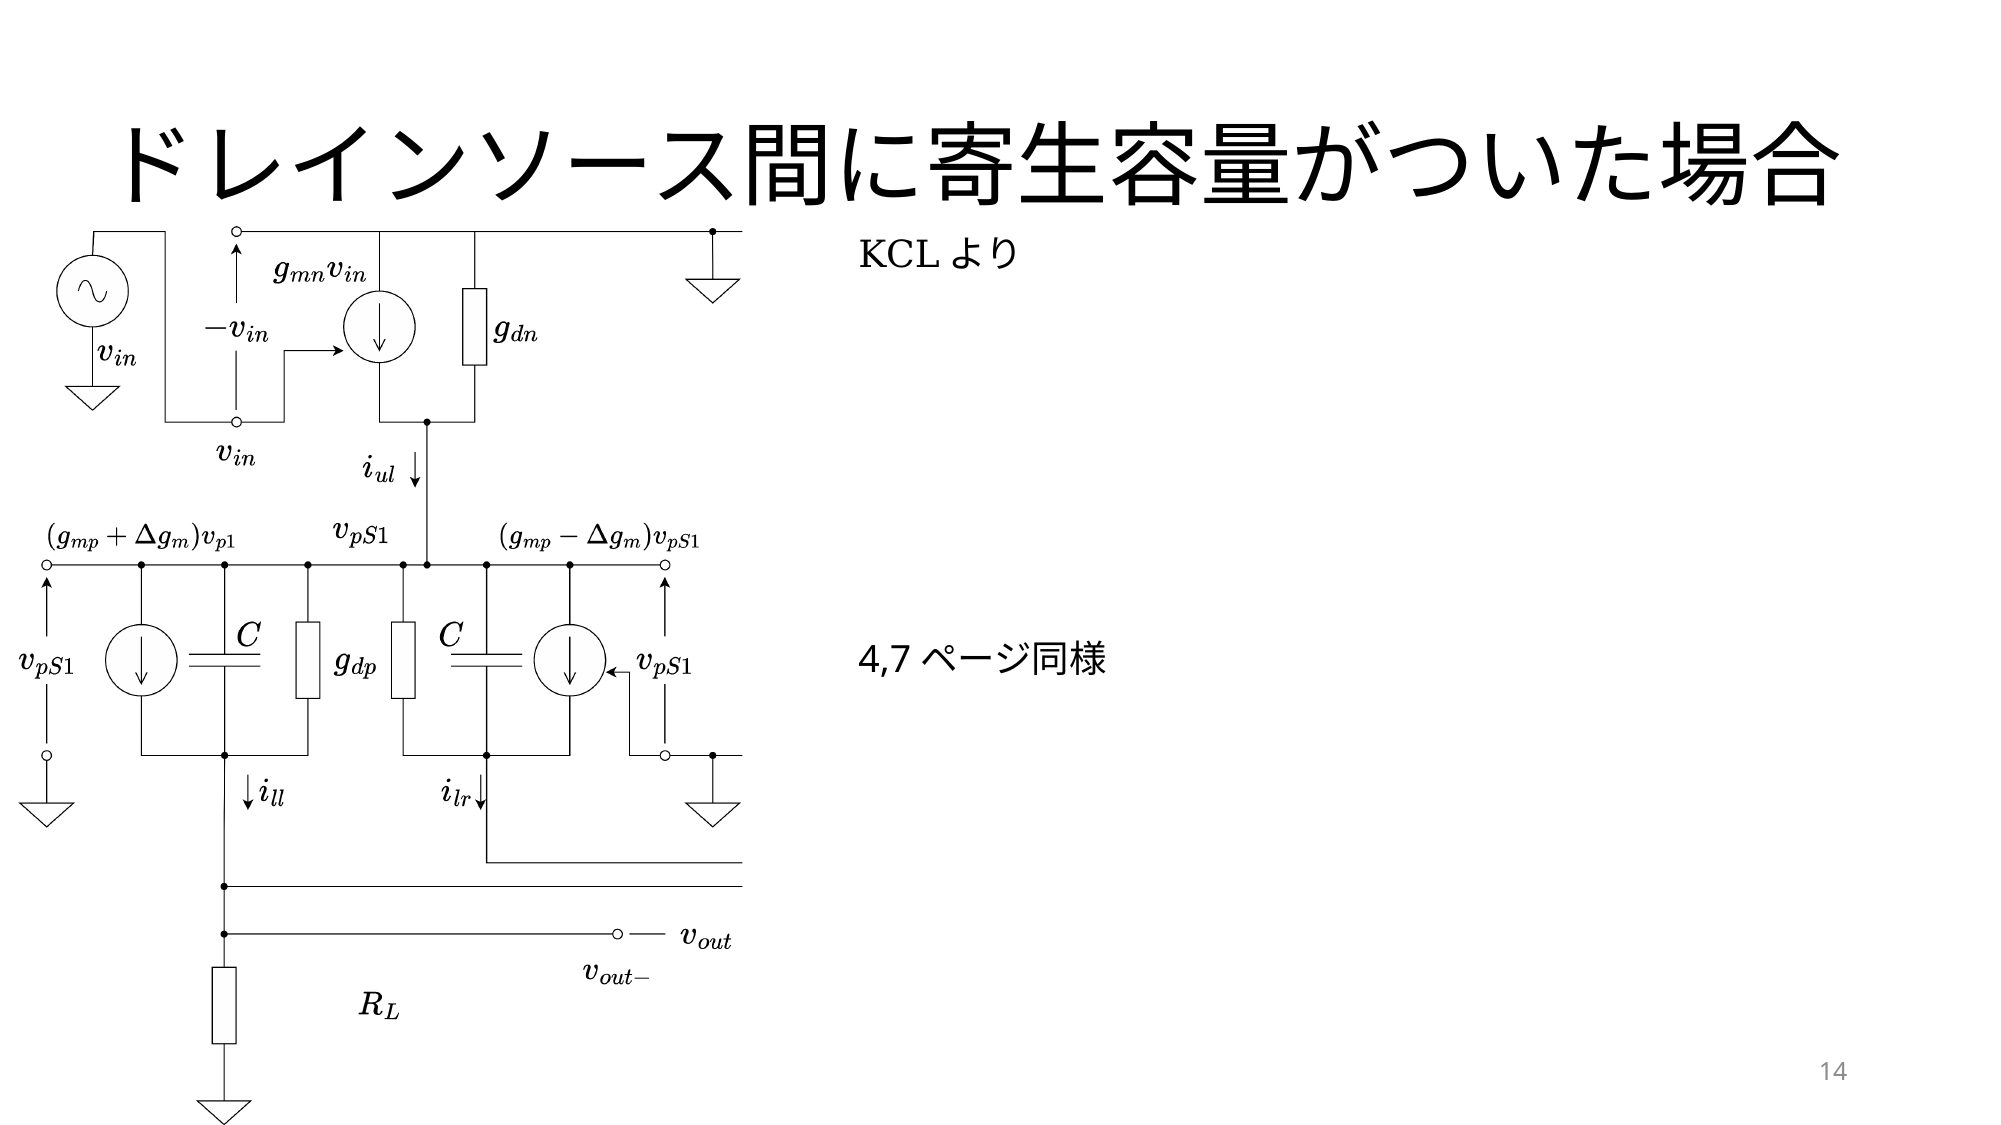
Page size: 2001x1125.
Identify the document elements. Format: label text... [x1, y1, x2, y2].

title ドレインソース間に寄生容量がついた場合 [89, 59, 1911, 278]
slide_number 14 [1412, 1042, 1863, 1103]
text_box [0, 207, 766, 1125]
